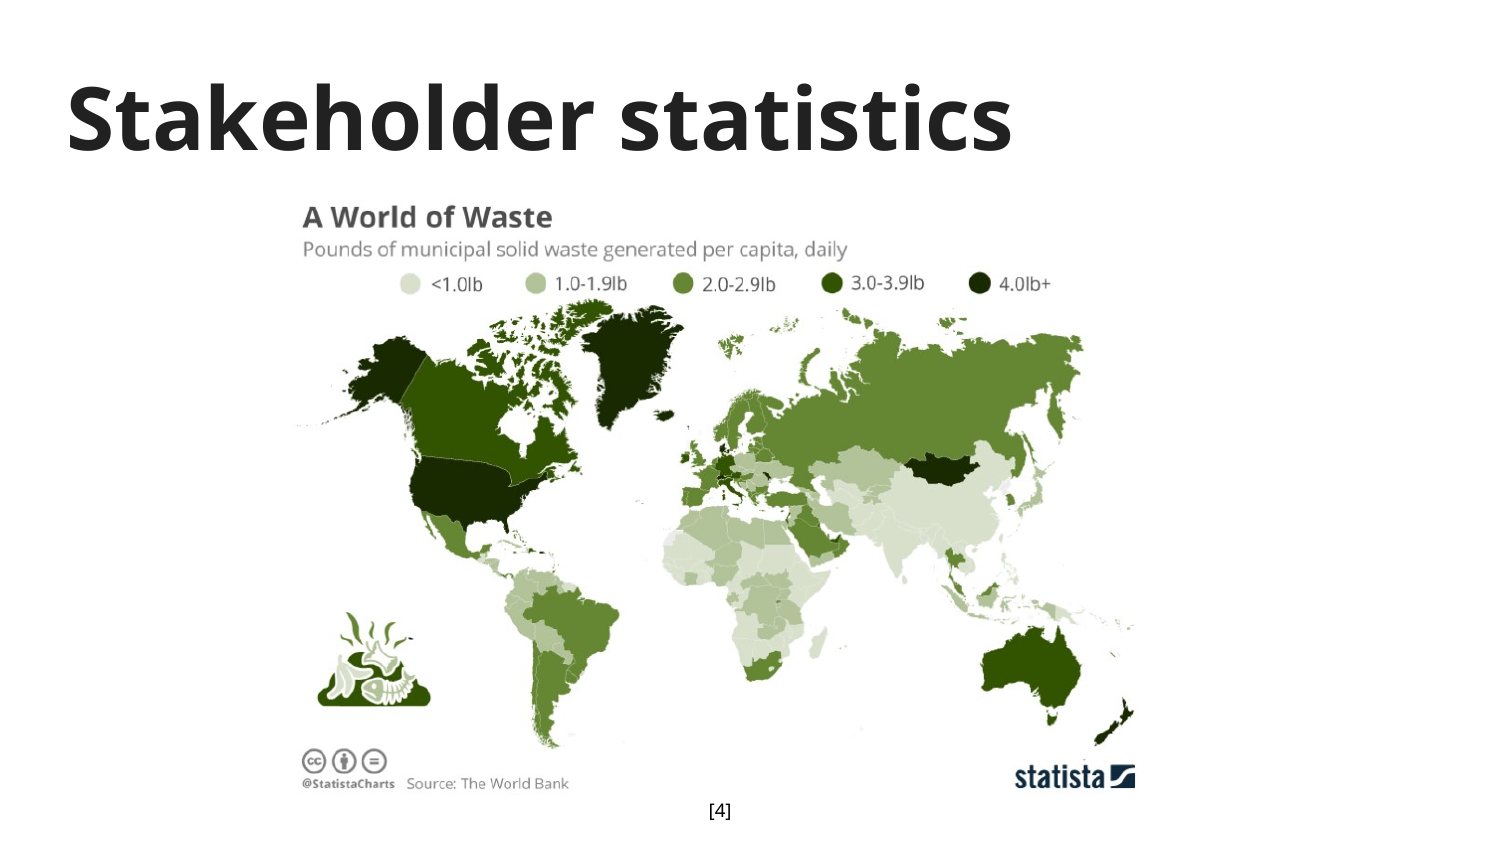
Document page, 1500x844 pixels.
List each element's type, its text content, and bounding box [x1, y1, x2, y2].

picture [283, 184, 1149, 800]
text_box [4] [693, 807, 765, 844]
title Stakeholder statistics [51, 48, 1449, 180]
